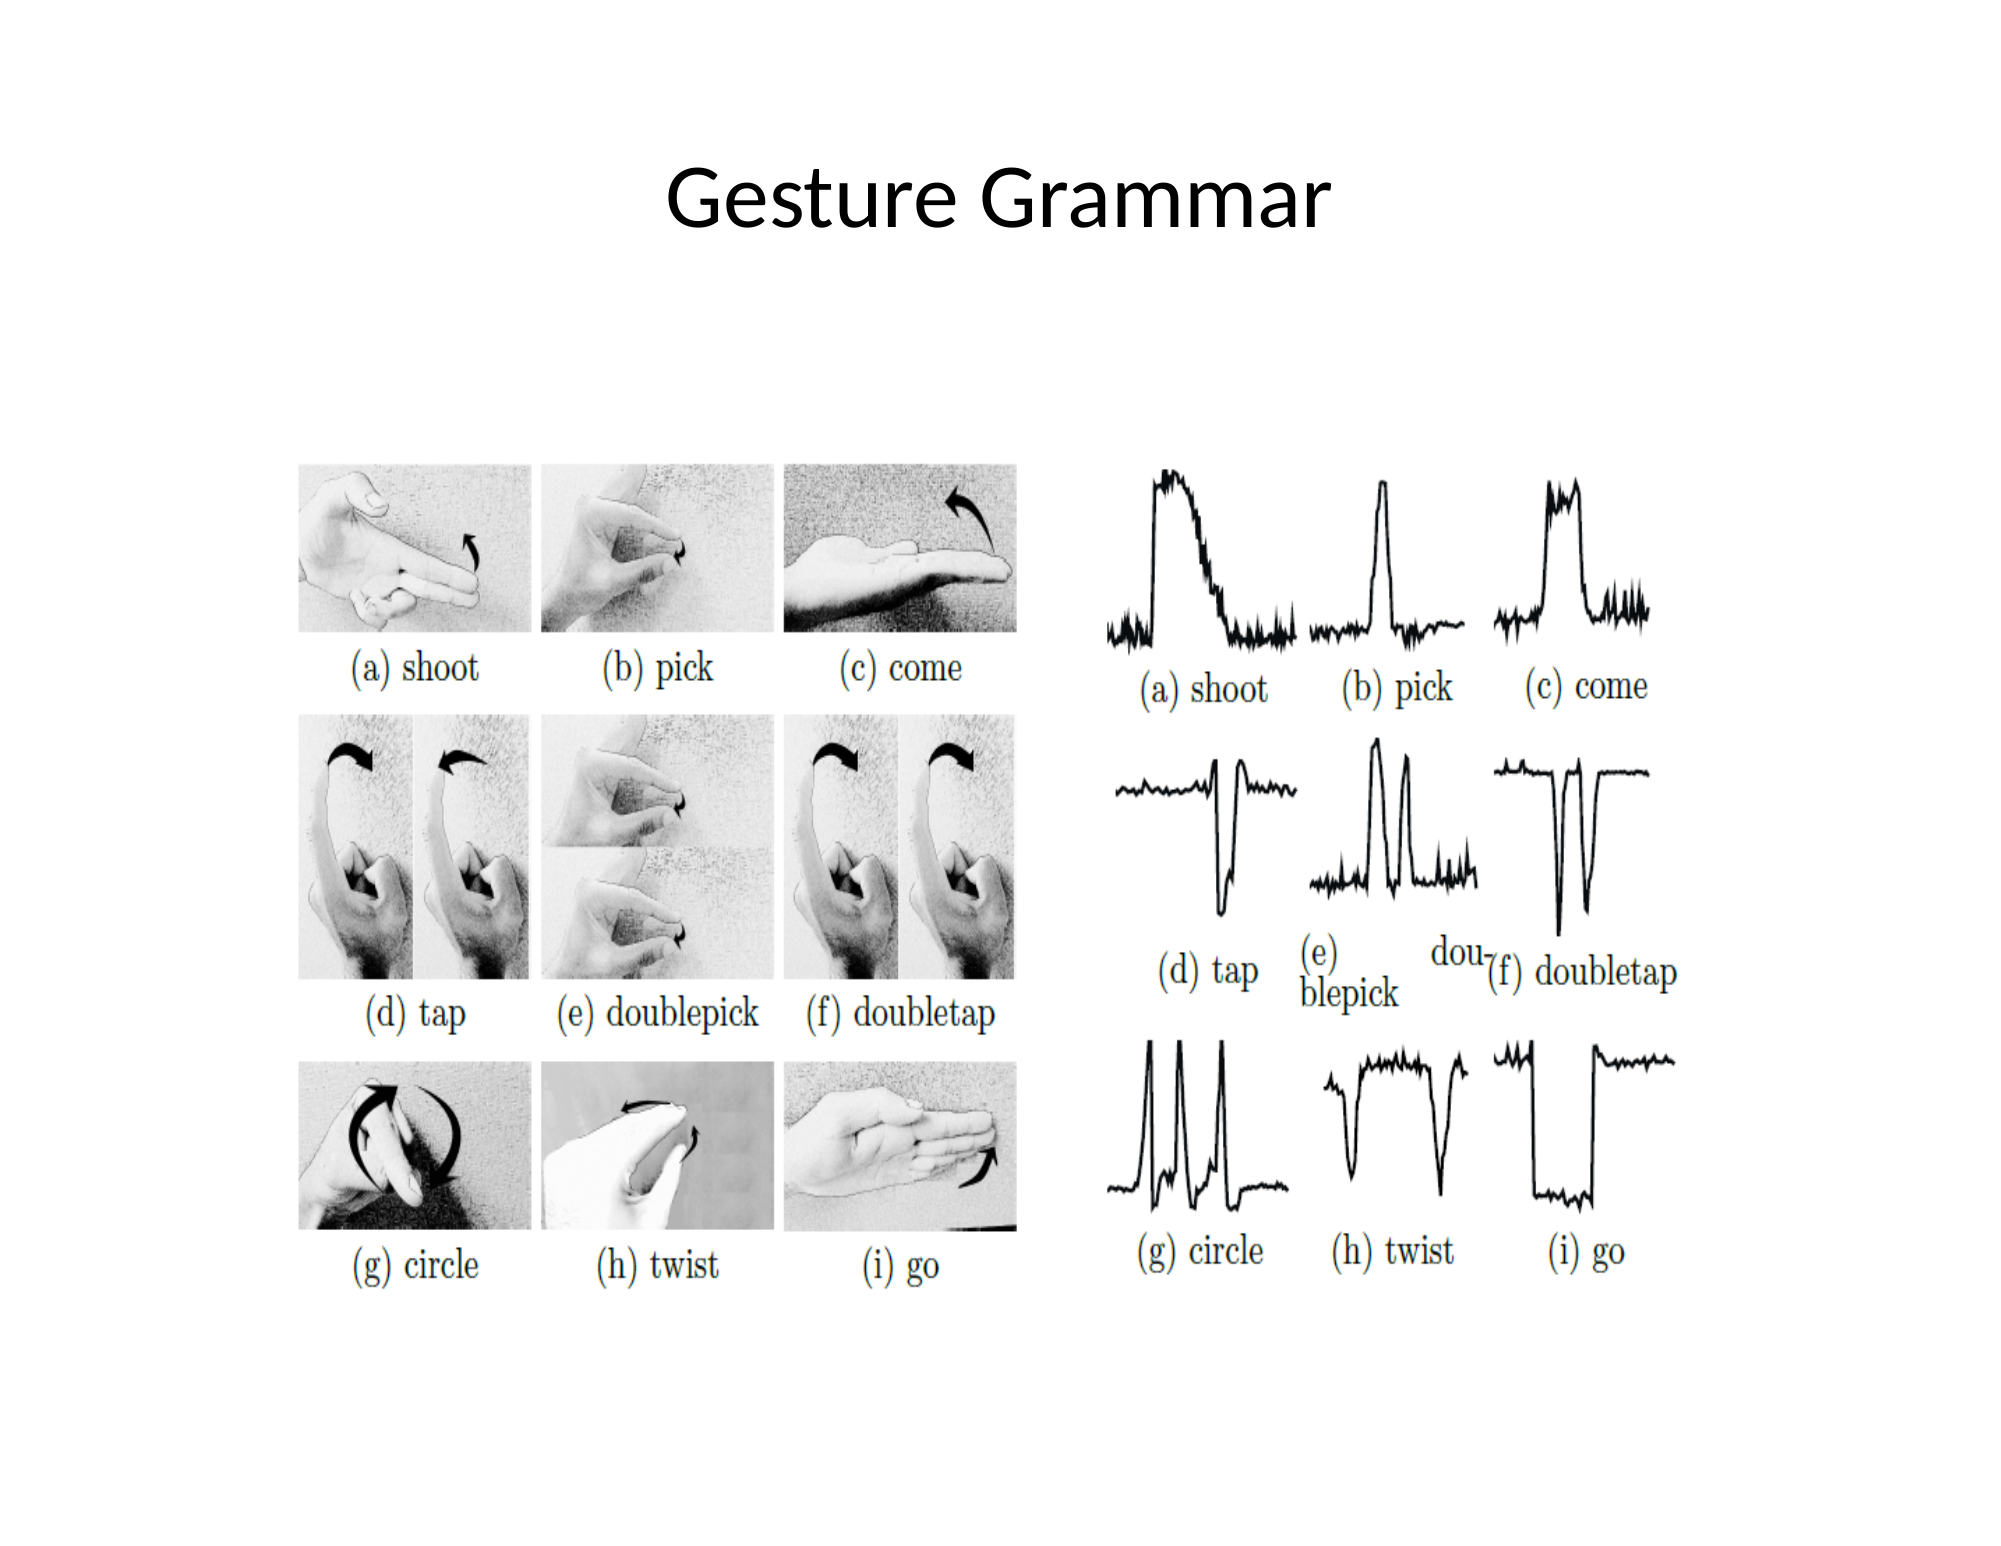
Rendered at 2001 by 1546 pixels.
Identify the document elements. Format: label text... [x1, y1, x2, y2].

title Gesture Grammar [99, 61, 1900, 320]
picture [1074, 459, 1698, 1291]
picture [274, 434, 1042, 1298]
